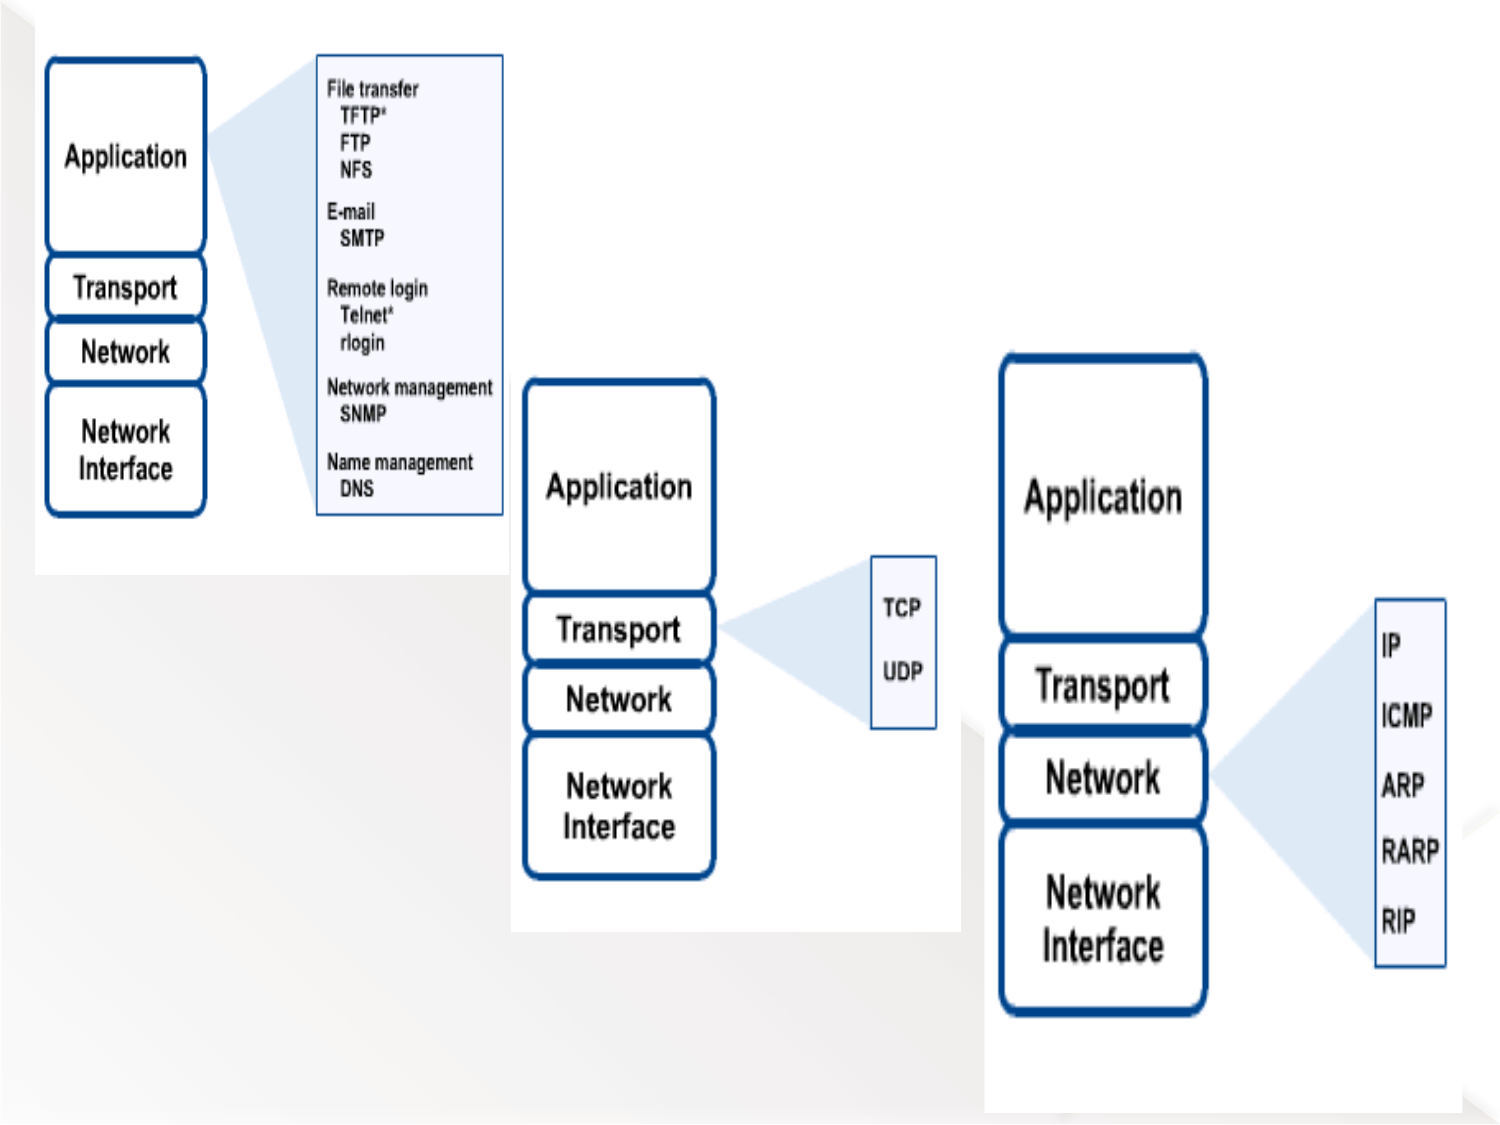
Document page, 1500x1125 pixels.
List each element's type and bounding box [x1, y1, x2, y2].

picture [984, 316, 1463, 1113]
picture [510, 339, 962, 933]
list [34, 0, 510, 575]
